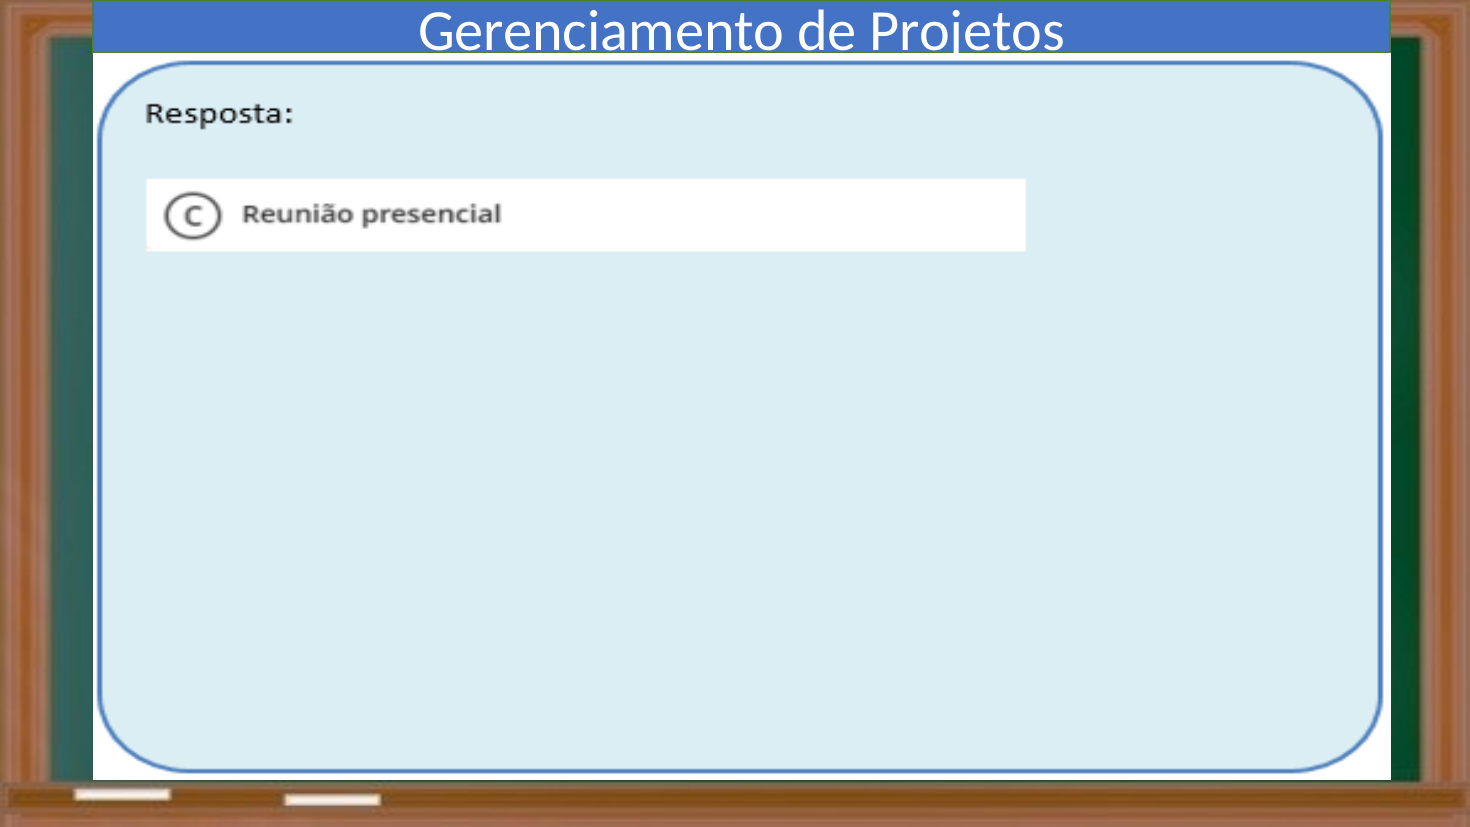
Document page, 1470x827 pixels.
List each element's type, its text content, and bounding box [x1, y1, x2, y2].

picture [0, 0, 1470, 827]
text_box Gerenciamento de Projetos [93, 0, 1391, 53]
